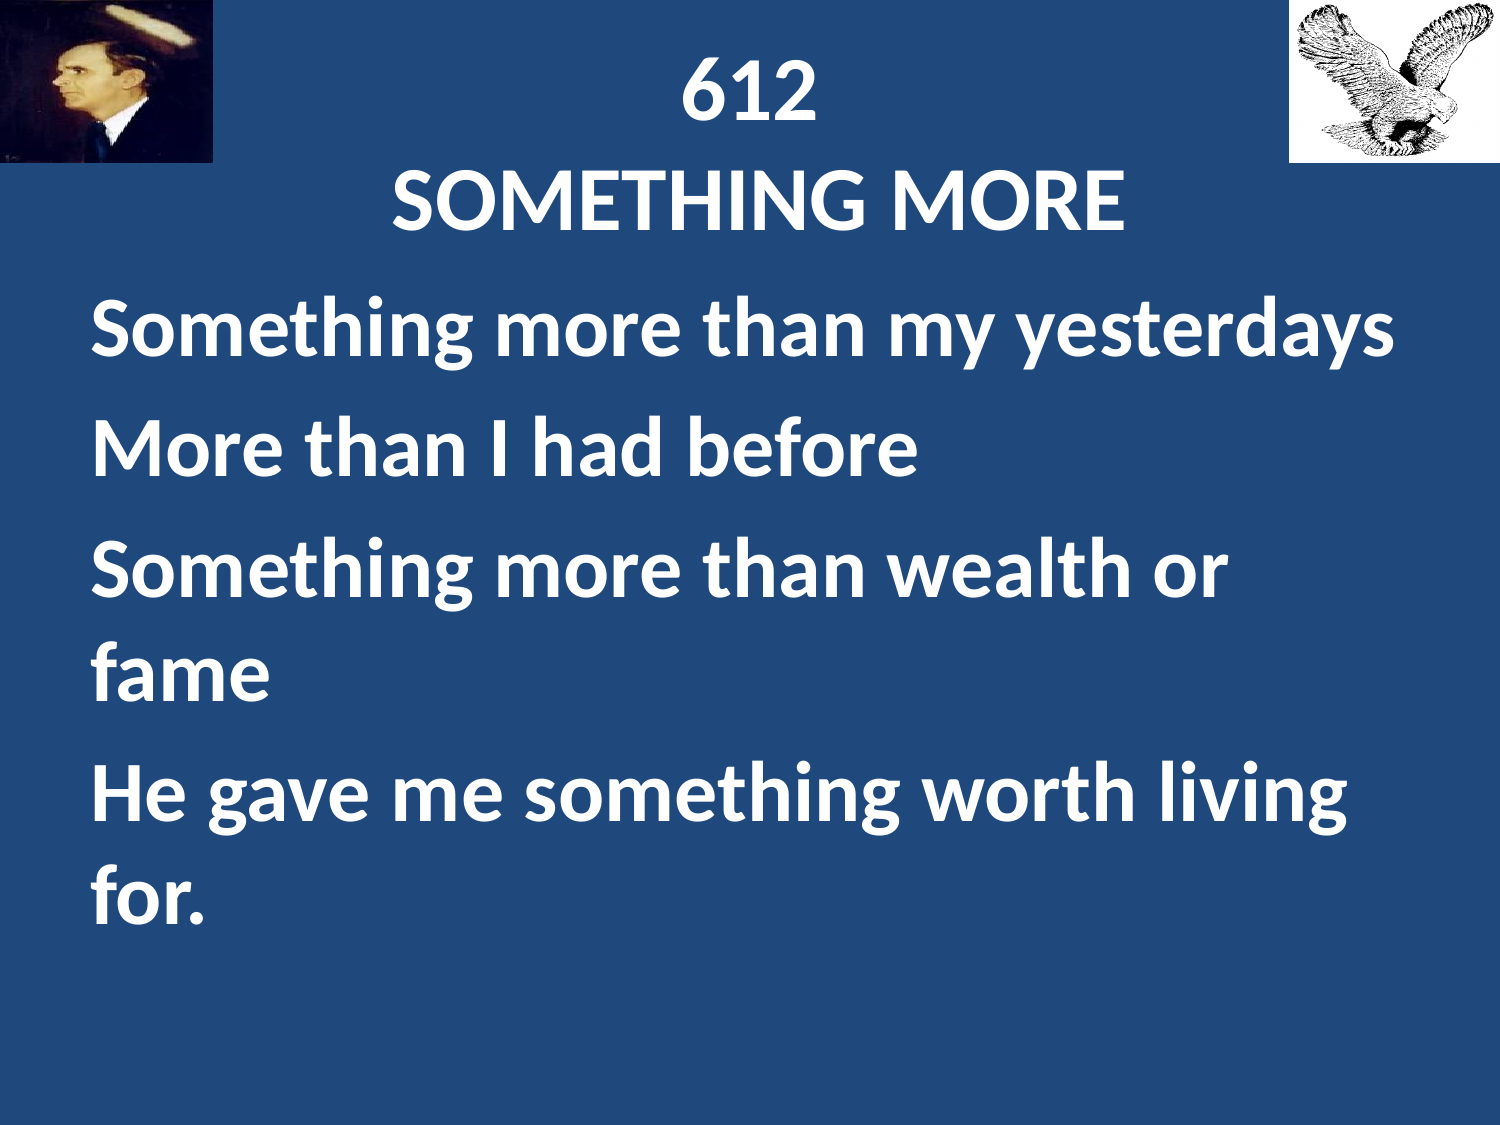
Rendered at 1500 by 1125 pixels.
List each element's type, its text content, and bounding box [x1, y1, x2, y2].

picture [0, 0, 213, 163]
title 612 SOMETHING MORE [75, 45, 1425, 233]
picture [1288, 0, 1500, 163]
list Something more than my yesterdays More than I had before Something more than wealth or fame He gave me something worth living for. [75, 262, 1425, 1047]
